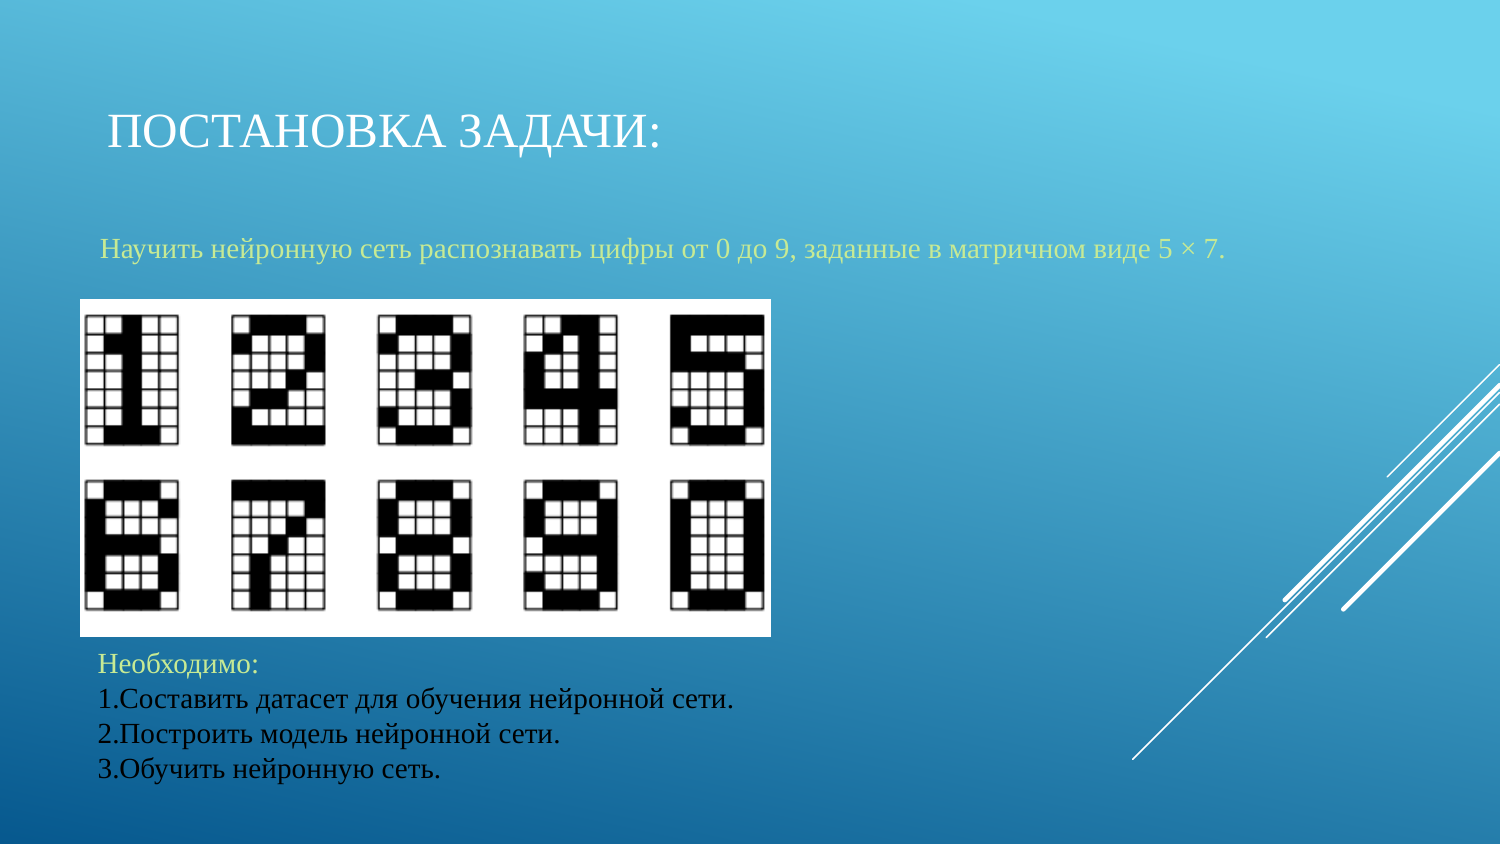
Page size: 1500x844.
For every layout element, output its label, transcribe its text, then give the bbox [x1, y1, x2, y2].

text_box Необходимо: 1.Составить датасет для обучения нейронной сети. 2.Построить модель нейронной сети. 3.Обучить нейронную сеть. [82, 637, 750, 792]
picture [80, 299, 772, 637]
title Постановка задачи: [92, 83, 1354, 171]
text_box Научить нейронную сеть распознавать цифры от 0 до 9, заданные в матричном виде 5 × 7. [84, 221, 1243, 317]
